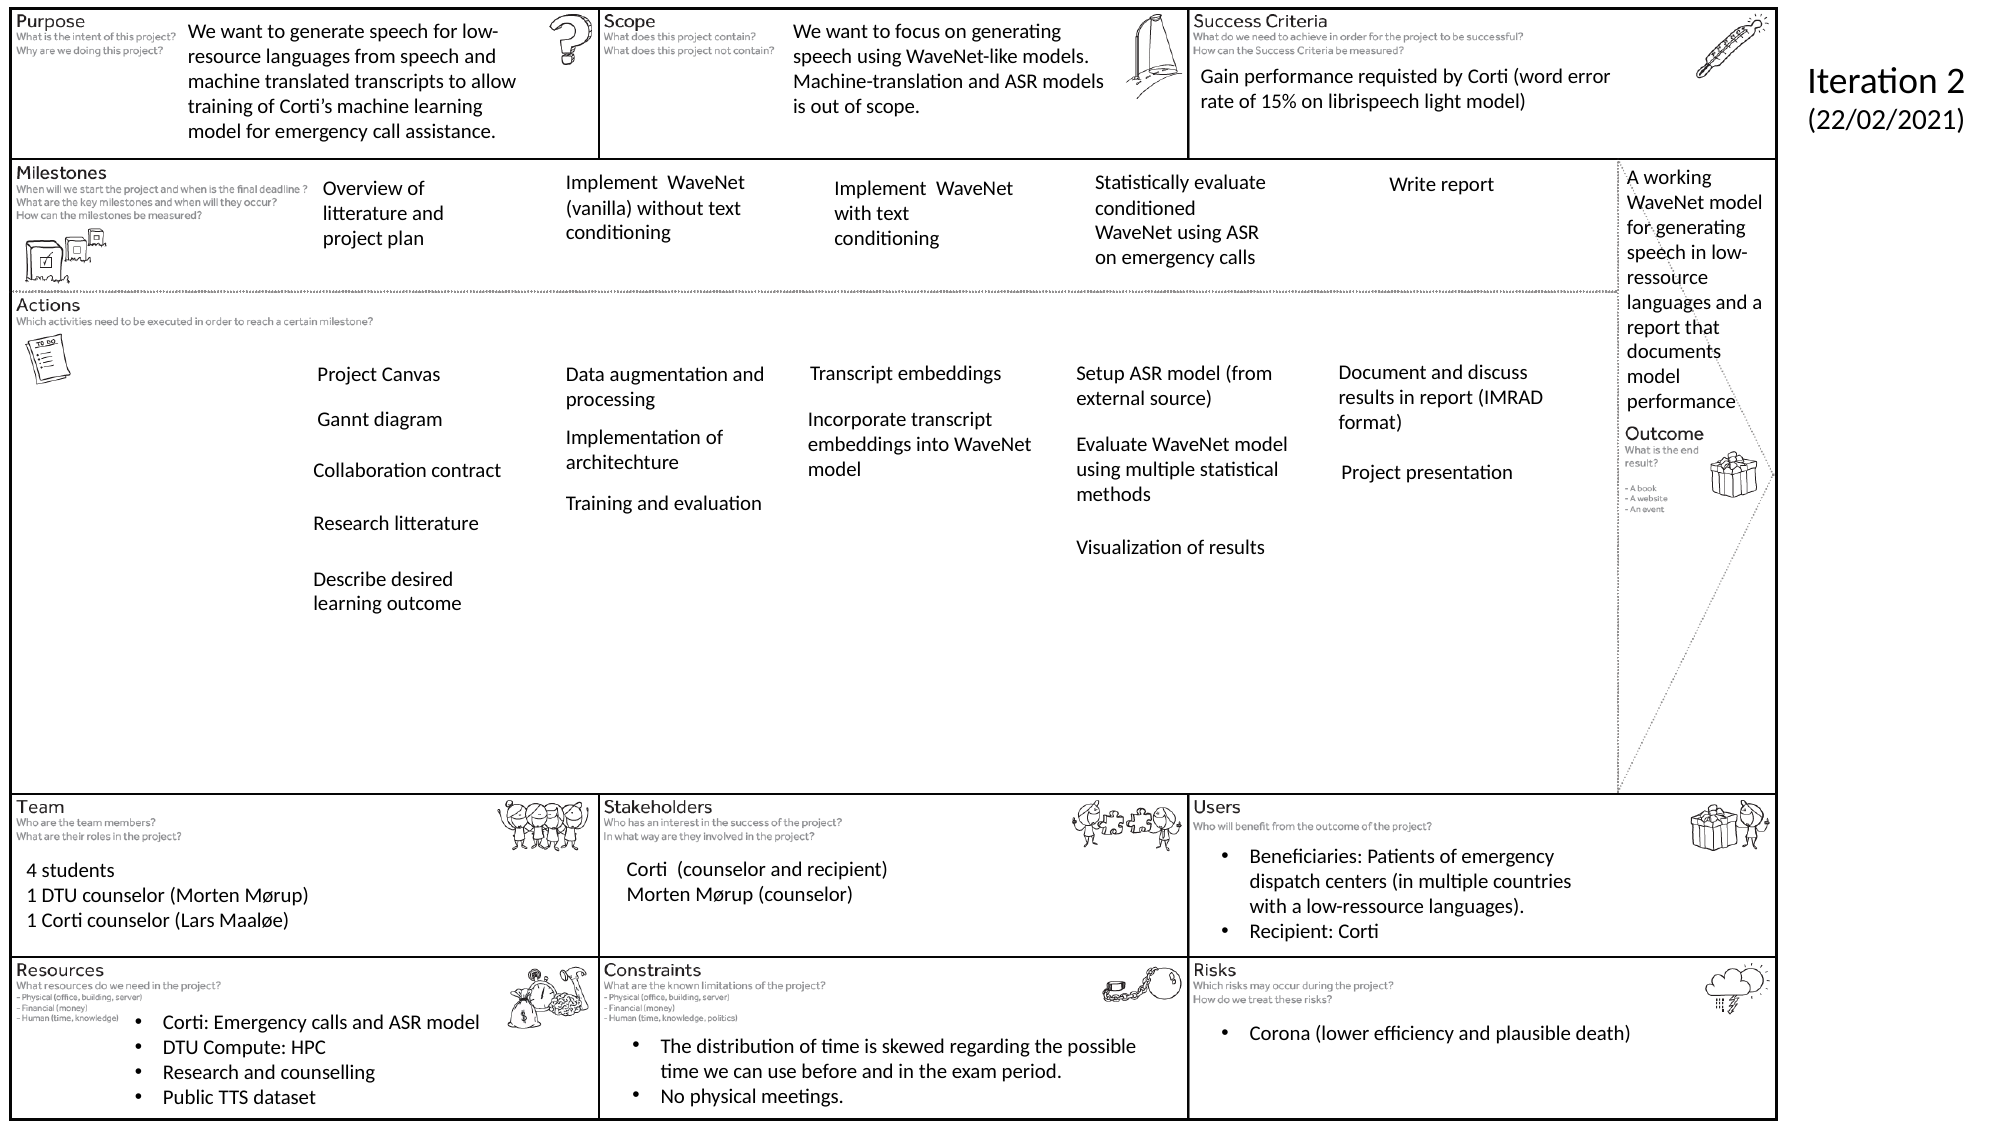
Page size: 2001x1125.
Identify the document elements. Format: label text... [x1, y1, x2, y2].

text_box Iteration 2 (22/02/2021) [1792, 48, 1989, 143]
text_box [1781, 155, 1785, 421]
picture [0, 0, 1781, 1125]
